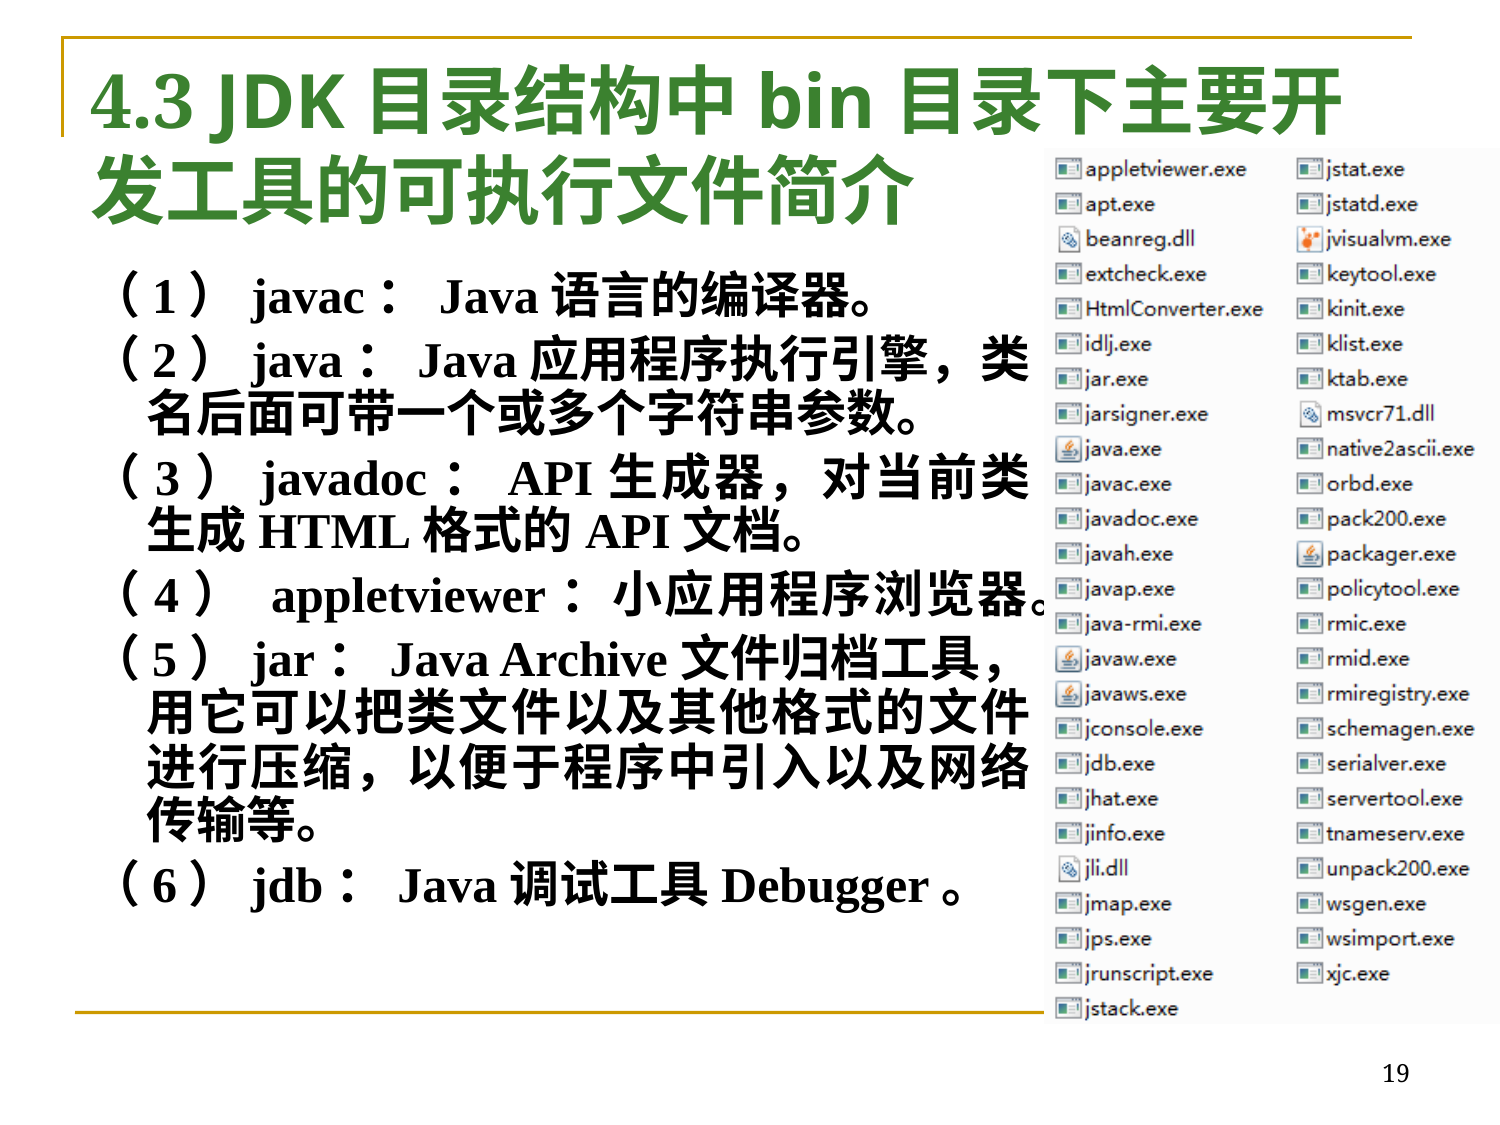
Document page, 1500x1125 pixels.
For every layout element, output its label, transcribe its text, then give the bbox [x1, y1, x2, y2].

picture [1044, 148, 1500, 1024]
list （1）javac：Java语言的编译器。 （2）java：Java应用程序执行引擎，类名后面可带一个或多个字符串参数。 （3）javadoc：API生成器，对当前类生成HTML格式的API文档。 （4） appletviewer：小应用程序浏览器。 （5）jar：Java Archive文件归档工具，用它可以把类文件以及其他格式的文件进行压缩，以便于程序中引入以及网络传输等。 （6）jdb：Java调试工具Debugger。 [75, 262, 1039, 1006]
slide_number 19 [1074, 1032, 1426, 1100]
title 4.3 JDK目录结构中bin目录下主要开发工具的可执行文件简介 [75, 45, 1425, 233]
